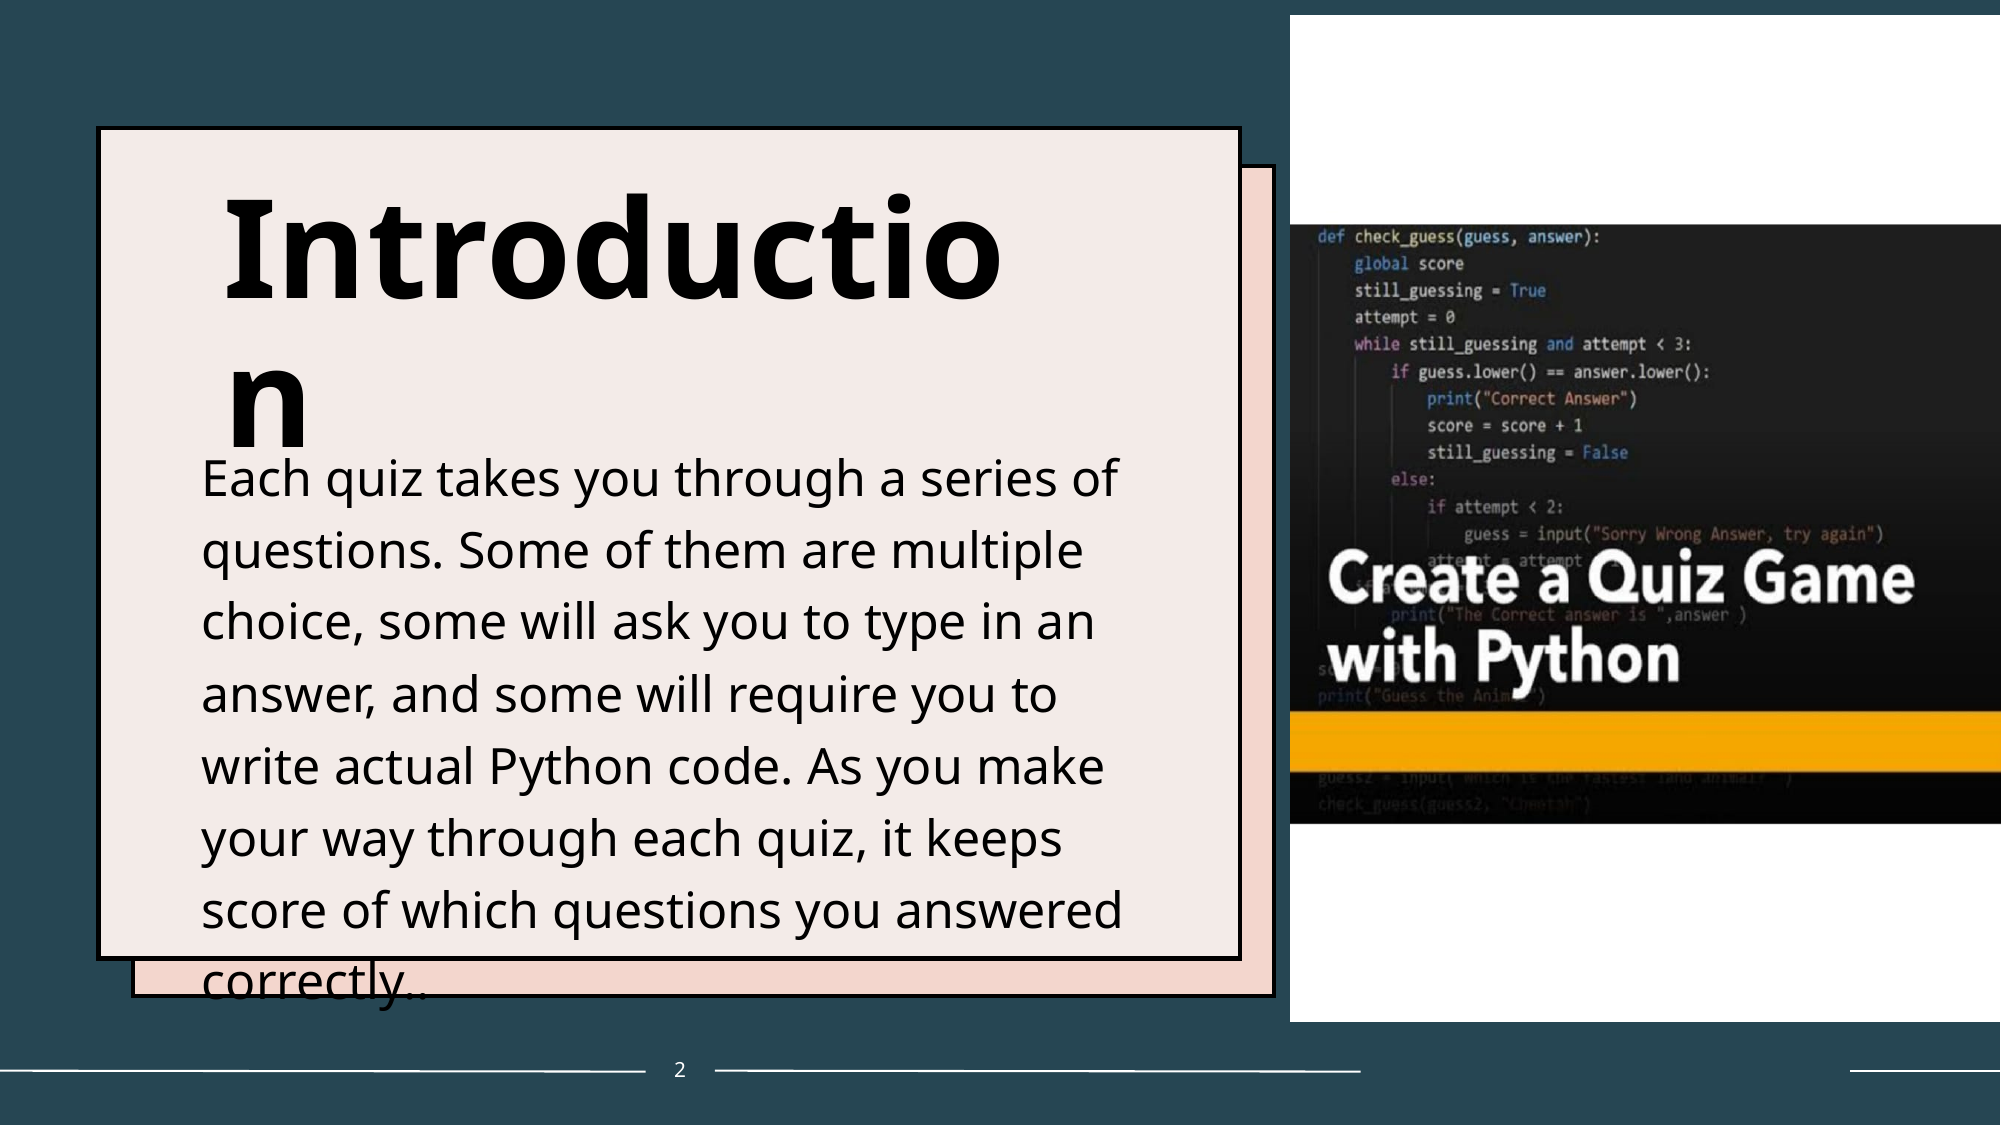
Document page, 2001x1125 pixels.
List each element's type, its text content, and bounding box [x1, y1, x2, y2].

slide_number 2 [650, 1050, 710, 1091]
list Each quiz takes you through a series of questions. Some of them are multiple choice, some will ask you to type in an answer, and some will require you to write actual Python code. As you make your way through each quiz, it keeps score of which questions you answered correctly..​ [177, 426, 1183, 777]
title Introduction [208, 172, 1092, 426]
picture [1289, 15, 2001, 1022]
